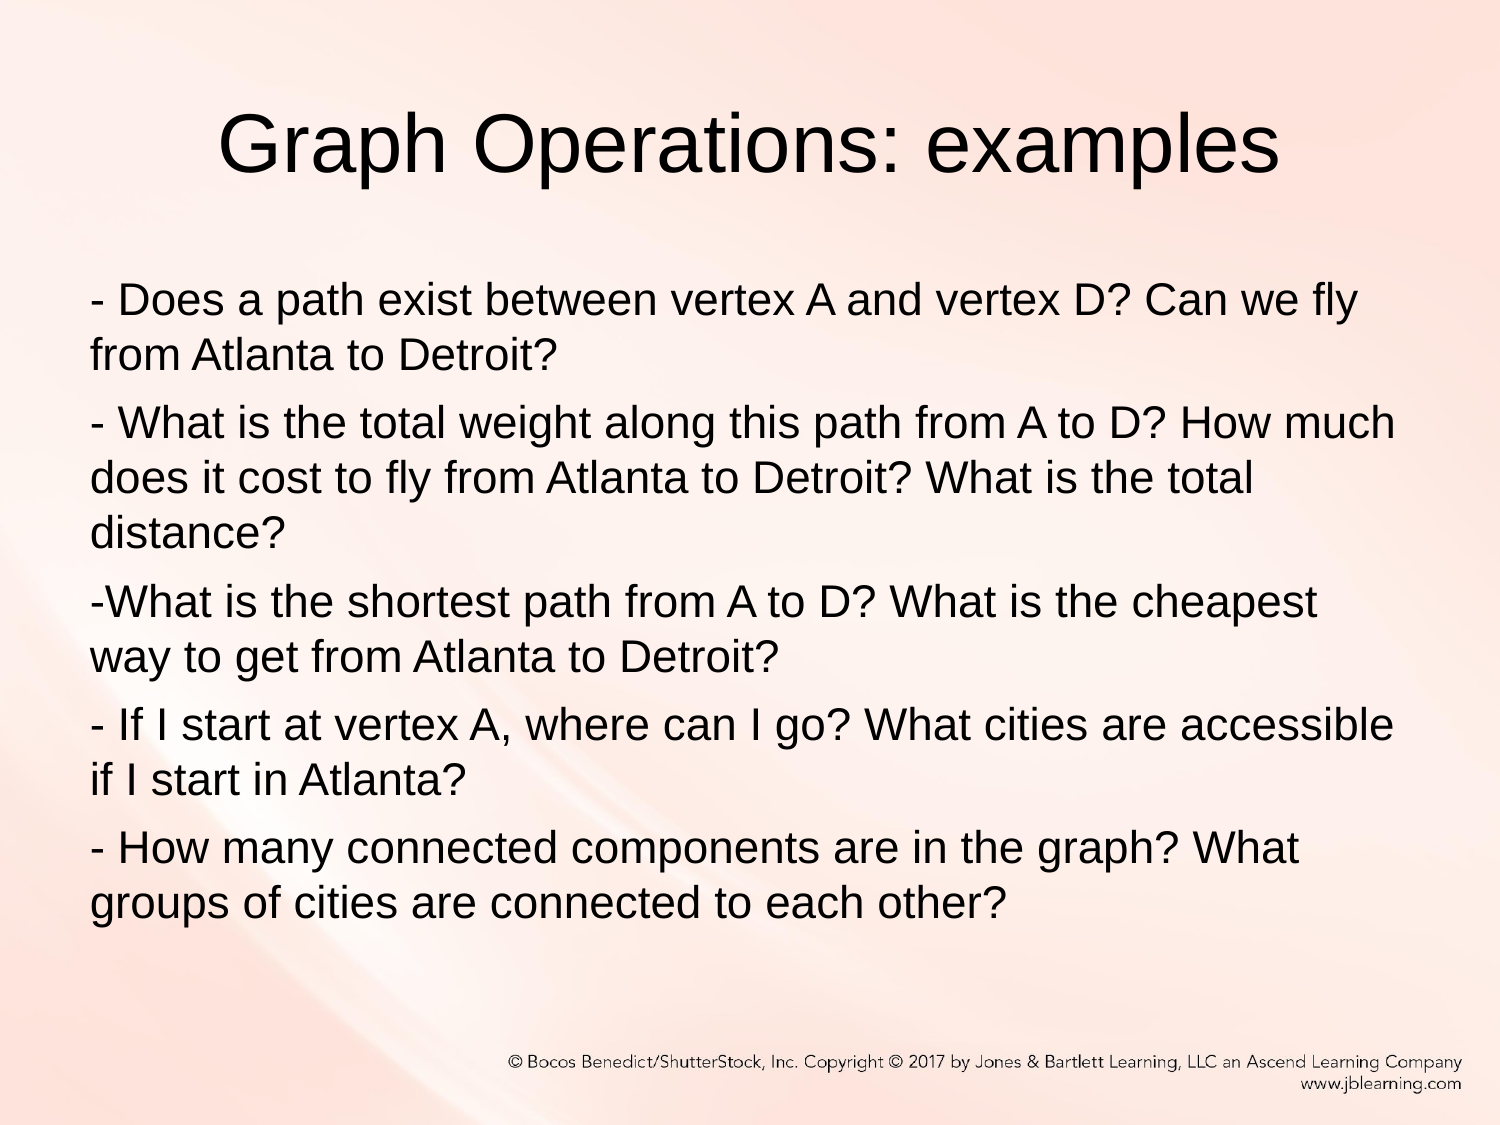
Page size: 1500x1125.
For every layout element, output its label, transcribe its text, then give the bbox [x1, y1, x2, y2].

text_box Graph Operations: examples [74, 45, 1425, 233]
text_box - Does a path exist between vertex A and vertex D? Can we fly from Atlanta to Detroit? - What is the total weight along this path from A to D? How much does it cost to fly from Atlanta to Detroit? What is the total distance? -What is the shortest path from A to D? What is the cheapest way to get from Atlanta to Detroit? - If I start at vertex A, where can I go? What cities are accessible if I start in Atlanta? - How many connected components are in the graph? What groups of cities are connected to each other? [74, 262, 1425, 1005]
picture [0, 0, 1500, 1125]
